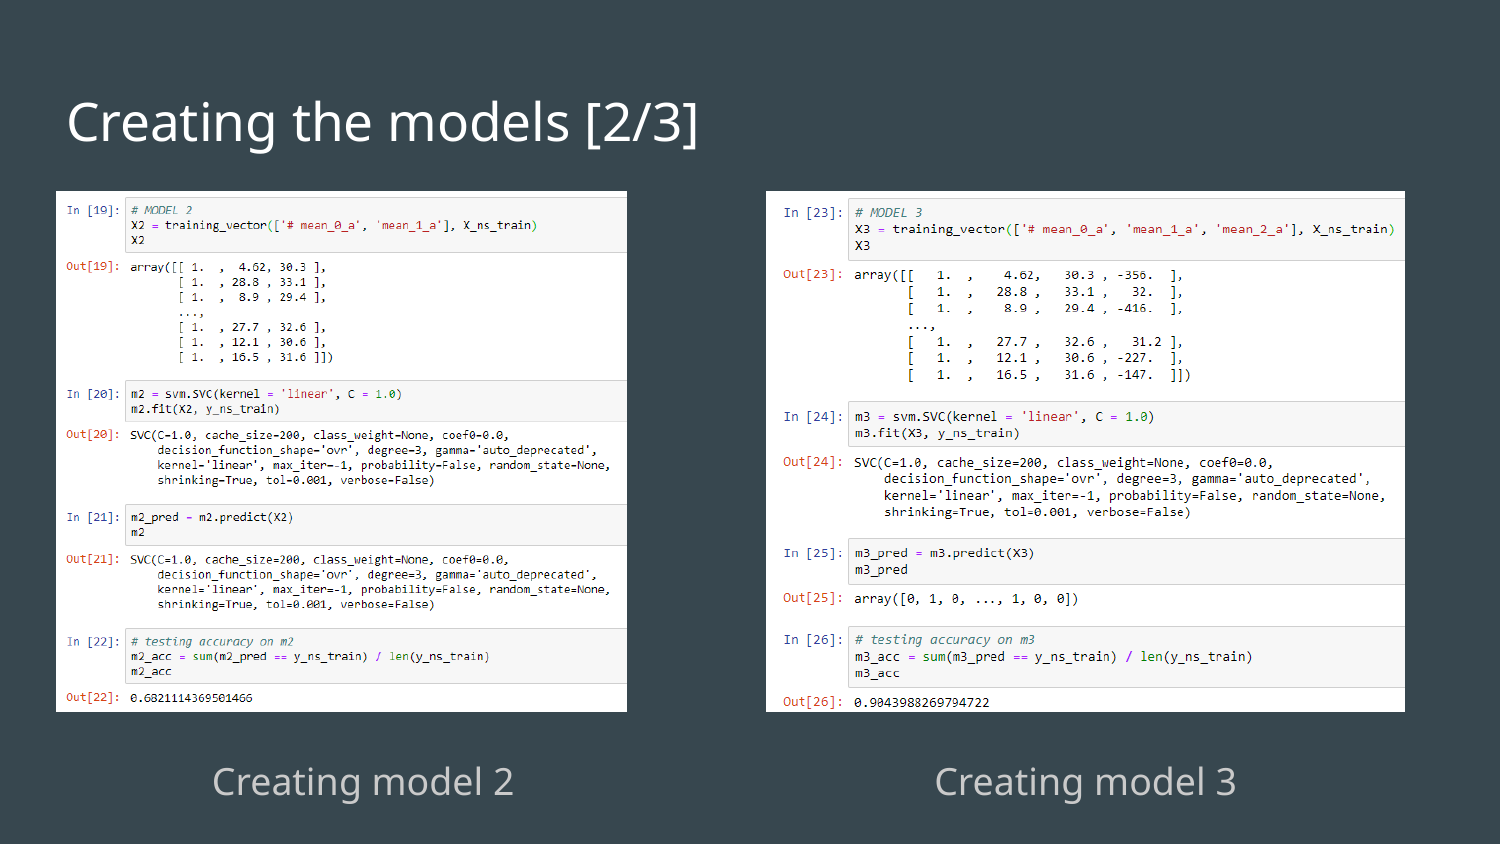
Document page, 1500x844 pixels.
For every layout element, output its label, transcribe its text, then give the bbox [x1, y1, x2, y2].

list Creating model 3 [877, 736, 1295, 831]
list Creating model 2 [154, 736, 573, 831]
picture [56, 191, 628, 712]
picture [766, 191, 1406, 712]
title Creating the models [2/3] [51, 72, 1449, 167]
